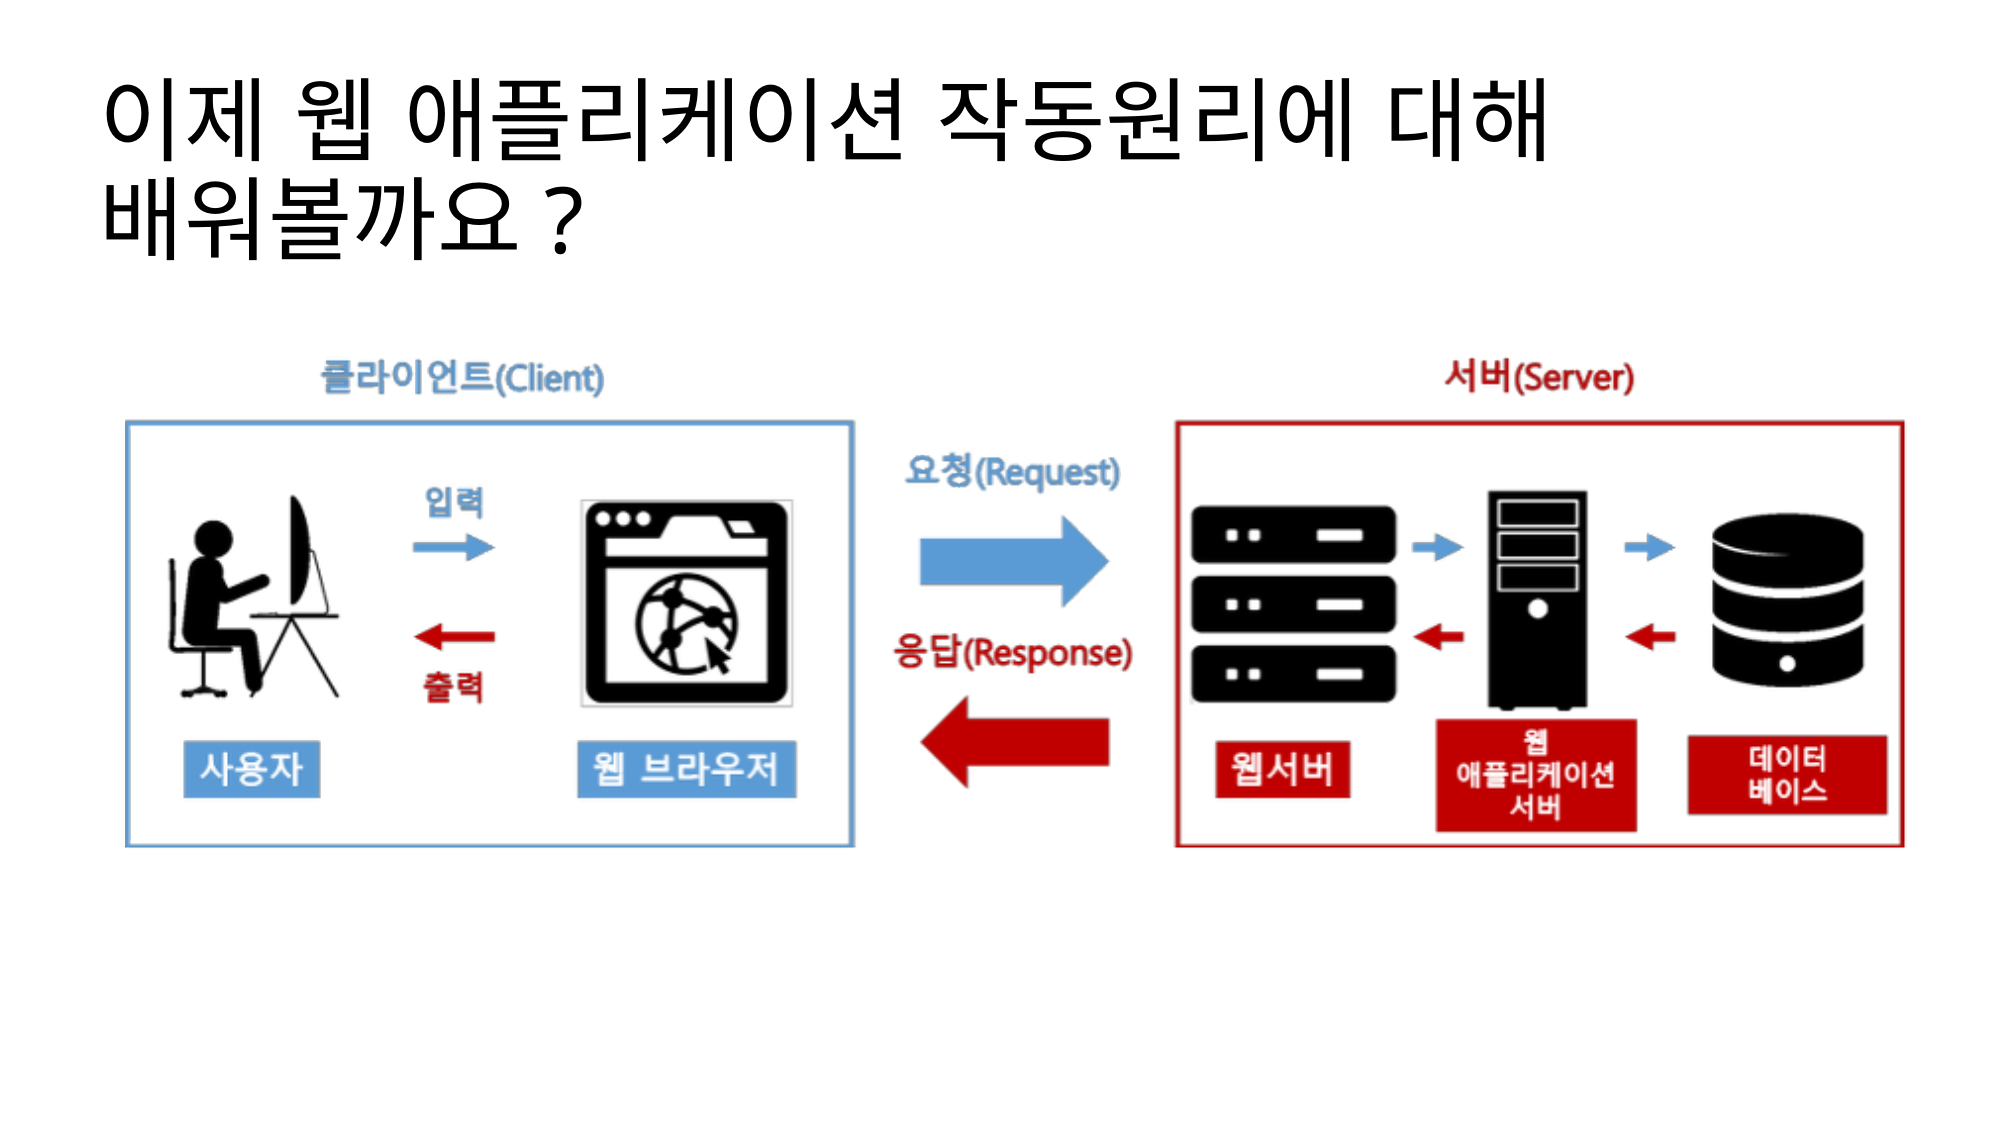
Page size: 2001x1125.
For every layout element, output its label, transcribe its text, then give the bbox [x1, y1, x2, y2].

title 이제 웹 애플리케이션 작동원리에 대해 배워볼까요? [84, 65, 1948, 283]
picture [125, 347, 1907, 850]
